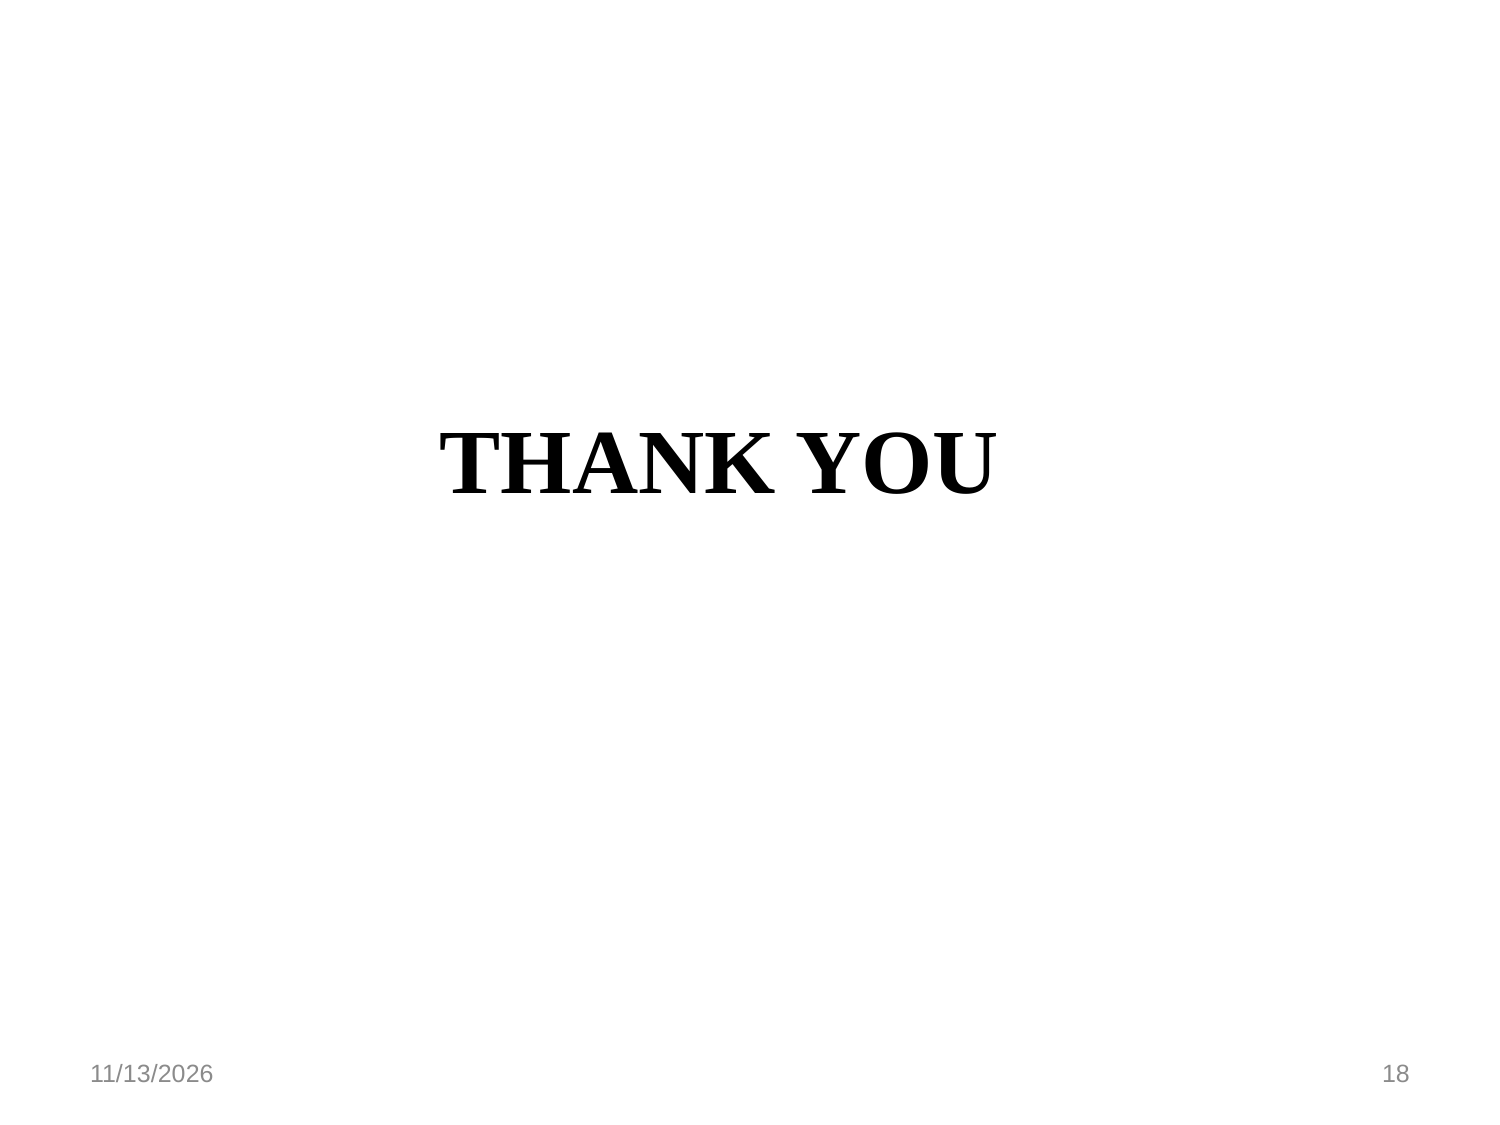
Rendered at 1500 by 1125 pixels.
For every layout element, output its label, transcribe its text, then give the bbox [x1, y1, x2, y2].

slide_number 18 [1074, 1042, 1425, 1103]
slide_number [75, 1042, 425, 1103]
text_box THANK YOU [424, 394, 1055, 519]
